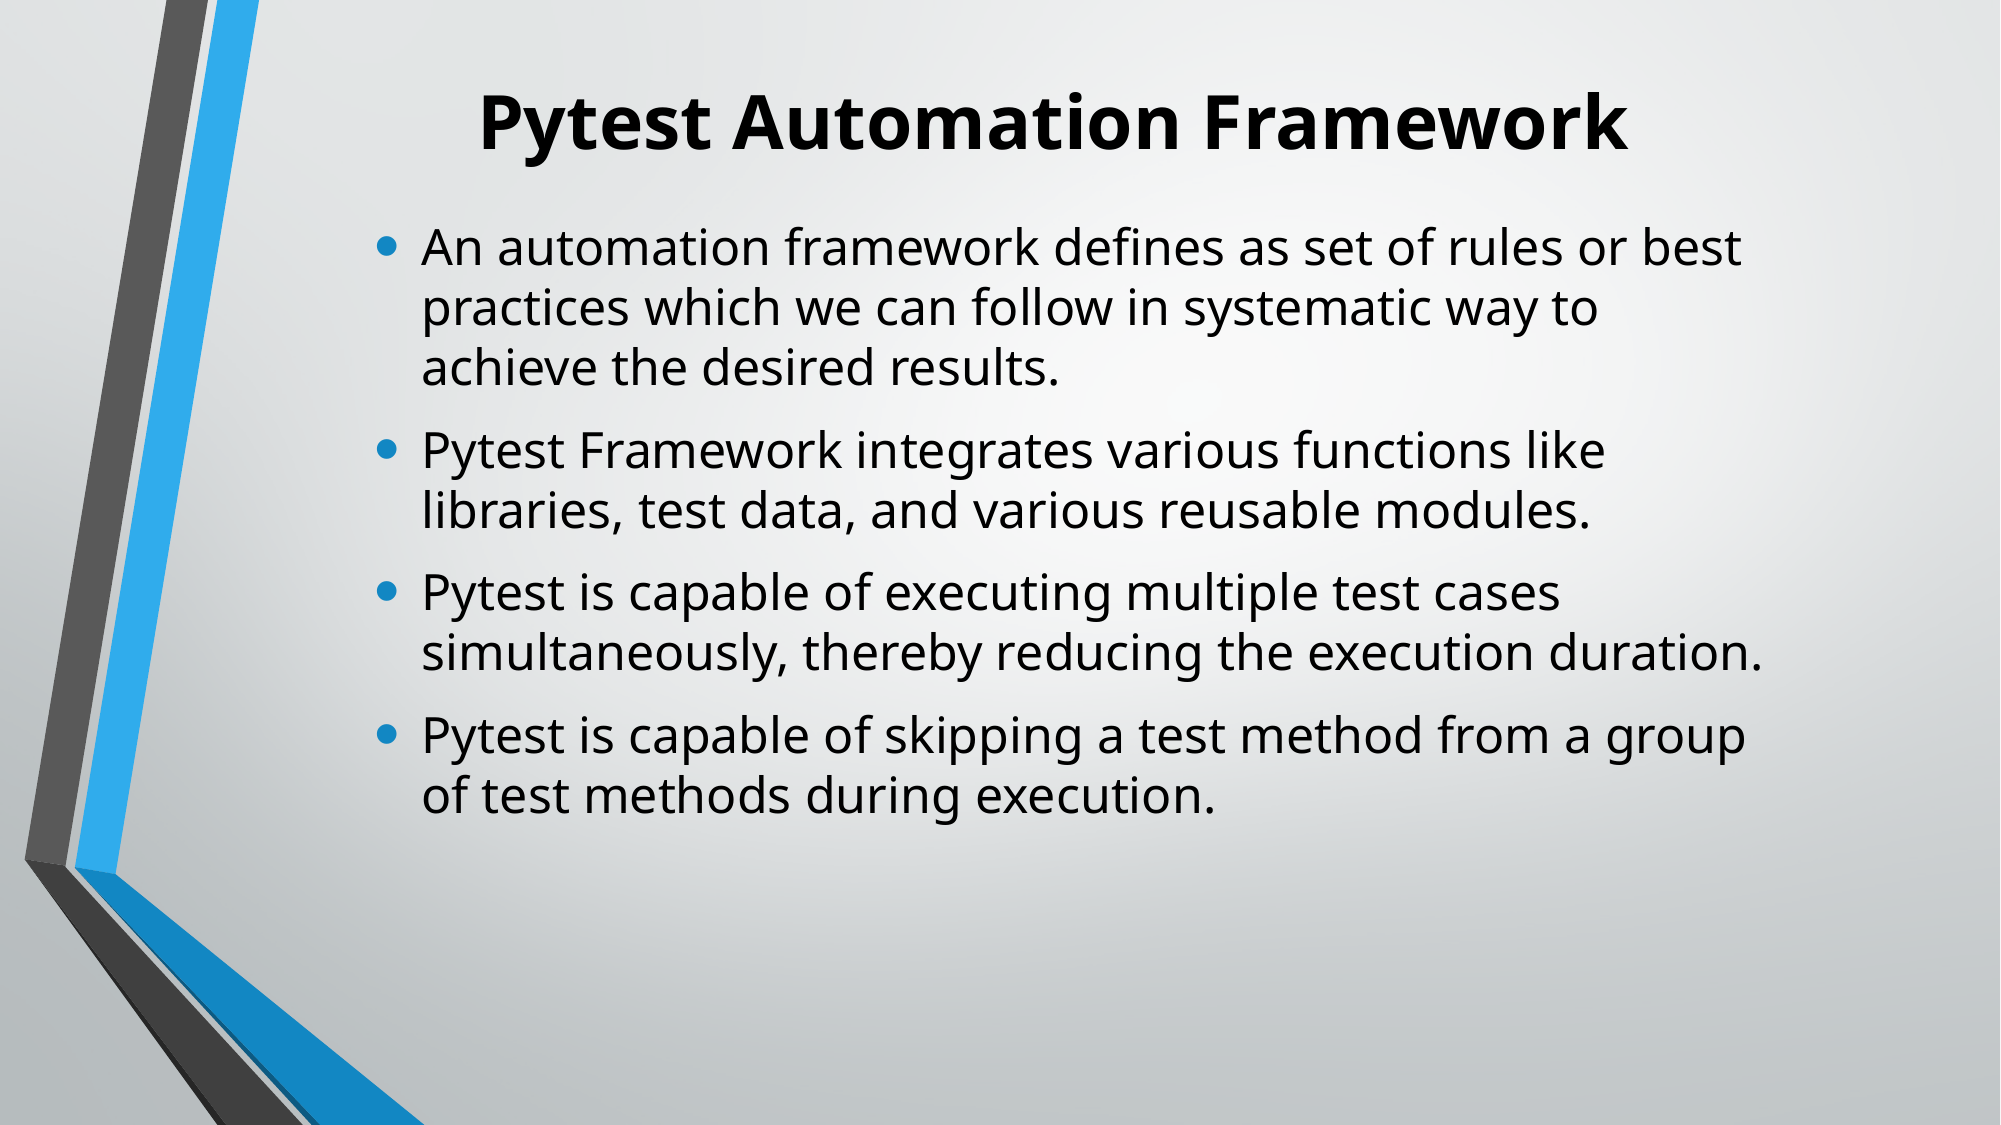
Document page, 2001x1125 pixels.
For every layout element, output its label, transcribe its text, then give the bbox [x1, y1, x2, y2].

list An automation framework defines as set of rules or best practices which we can follow in systematic way to achieve the desired results. Pytest Framework integrates various functions like libraries, test data, and various reusable modules. Pytest is capable of executing multiple test cases simultaneously, thereby reducing the execution duration. Pytest is capable of skipping a test method from a group of test methods during execution. [359, 208, 1792, 988]
title Pytest Automation Framework [421, 30, 1686, 208]
